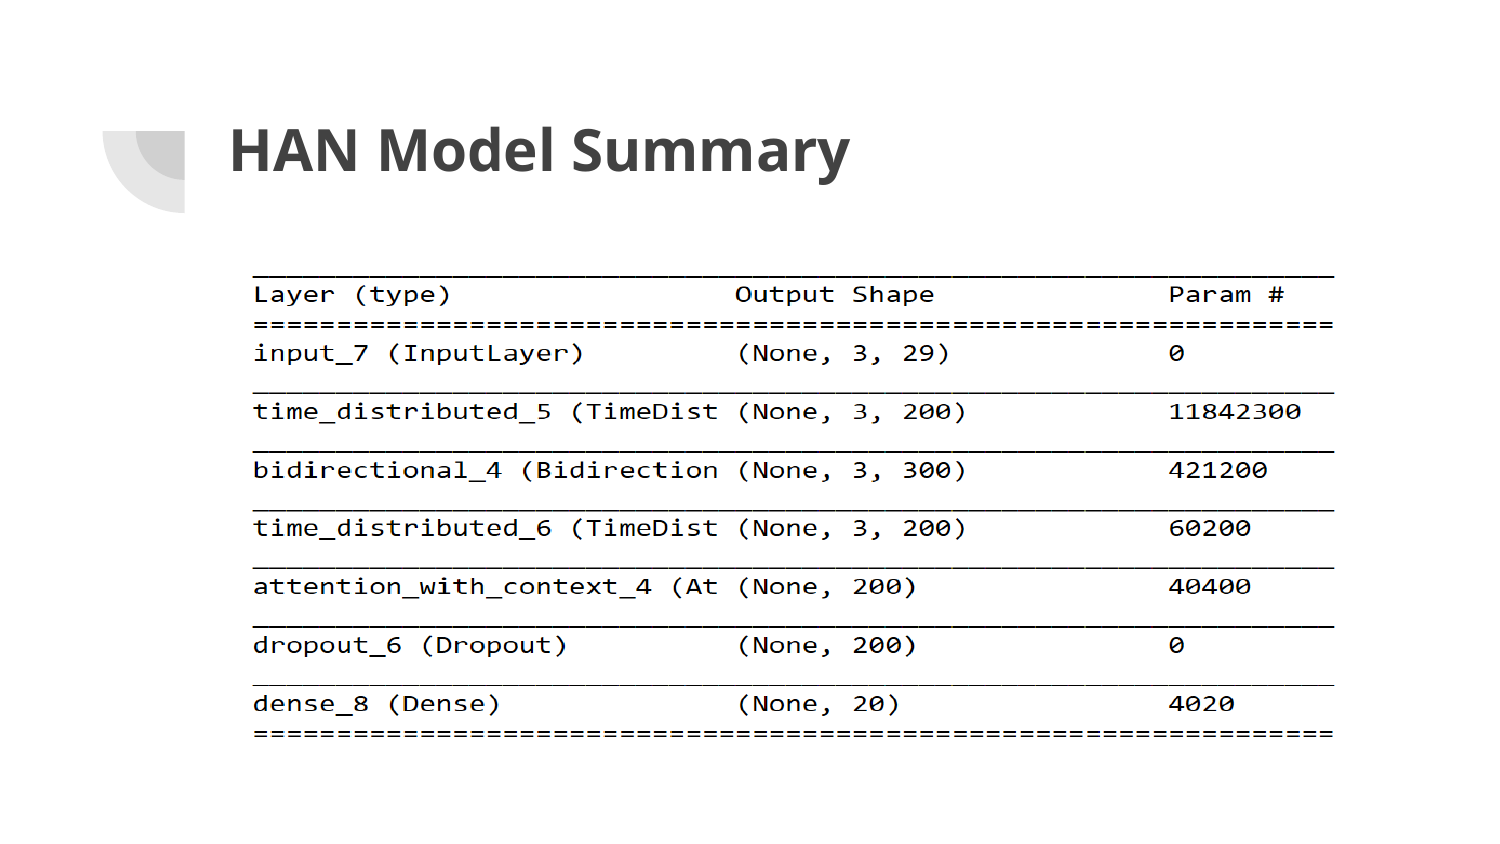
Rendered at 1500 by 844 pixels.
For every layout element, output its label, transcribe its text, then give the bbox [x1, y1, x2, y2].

title HAN Model Summary [213, 98, 1368, 263]
picture [230, 261, 1353, 748]
